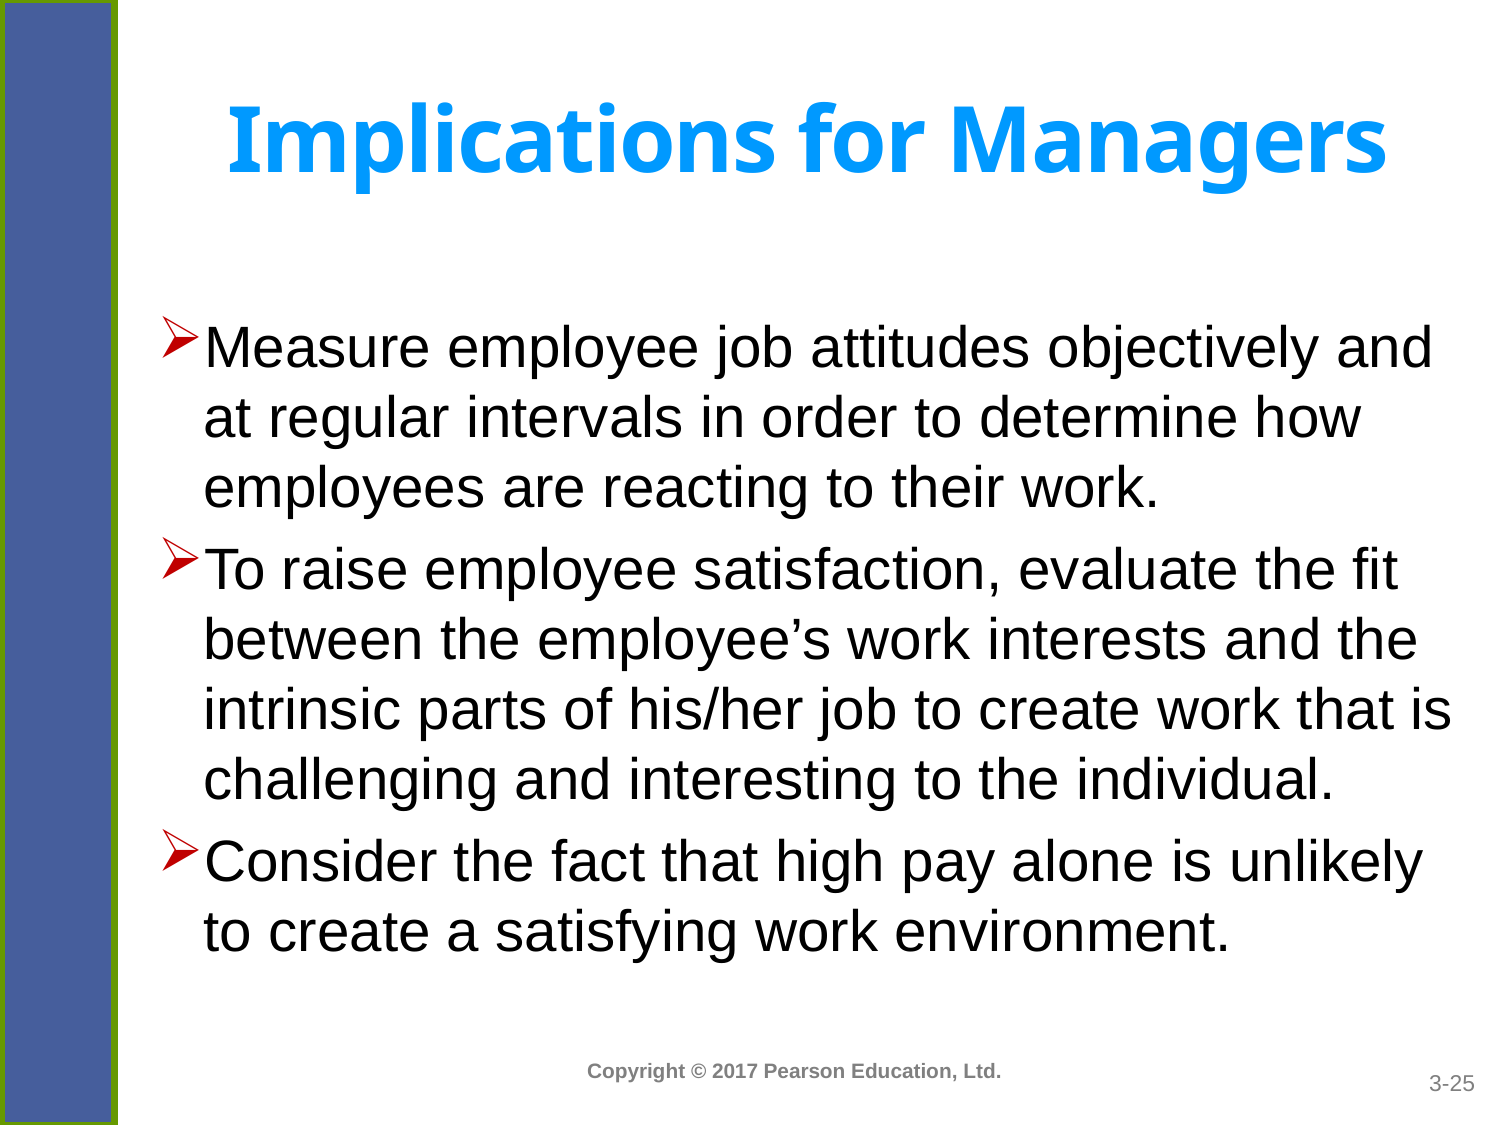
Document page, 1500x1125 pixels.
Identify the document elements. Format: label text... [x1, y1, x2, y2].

list Measure employee job attitudes objectively and at regular intervals in order to determine how employees are reacting to their work. To raise employee satisfaction, evaluate the fit between the employee’s work interests and the intrinsic parts of his/her job to create work that is challenging and interesting to the individual. Consider the fact that high pay alone is unlikely to create a satisfying work environment. [123, 220, 1474, 1073]
slide_number 3-25 [1405, 1048, 1499, 1117]
title Implications for Managers [143, 26, 1474, 220]
